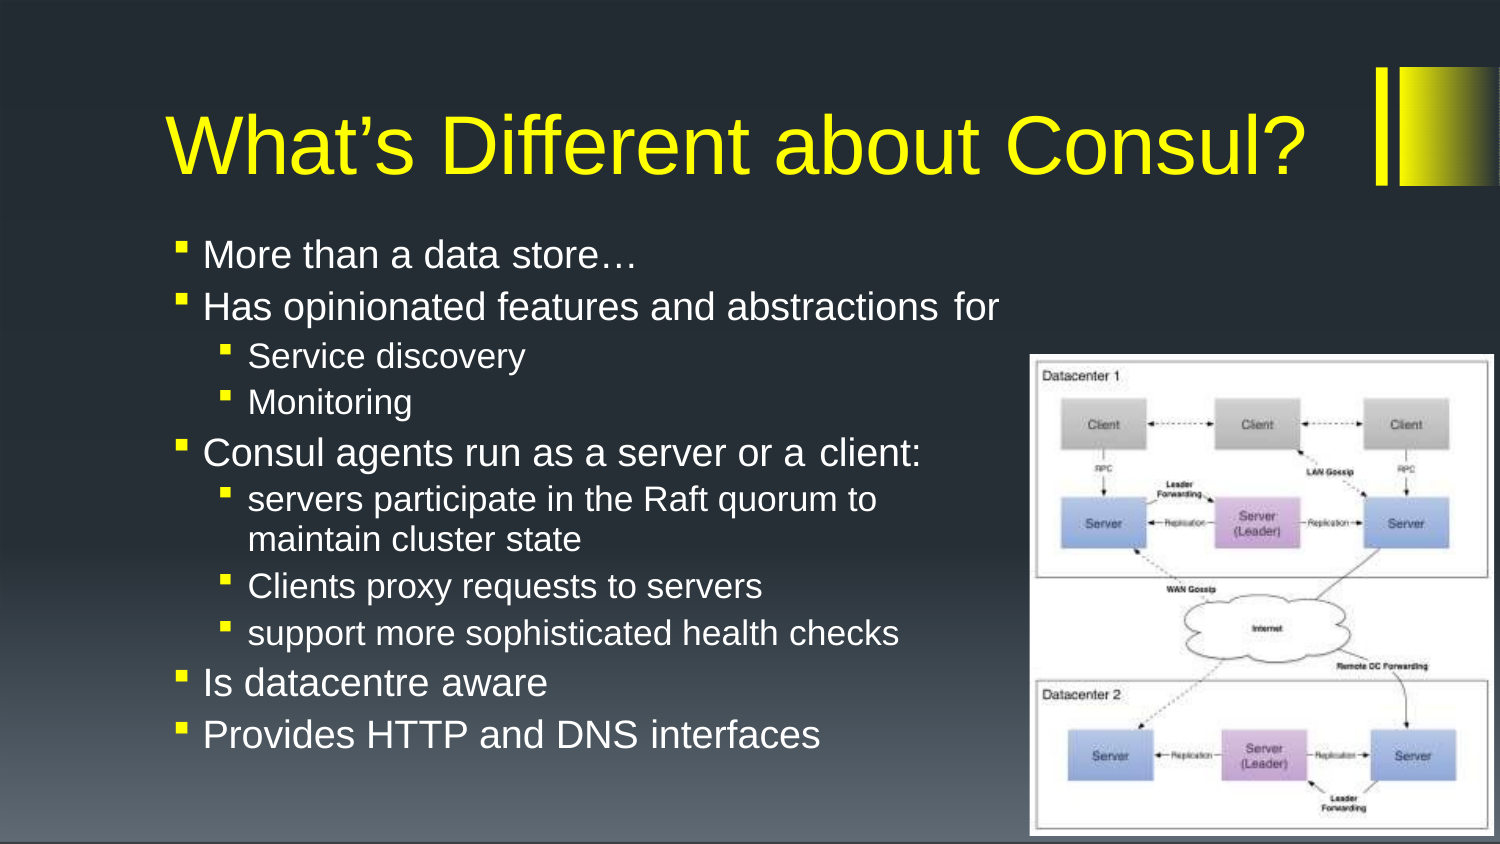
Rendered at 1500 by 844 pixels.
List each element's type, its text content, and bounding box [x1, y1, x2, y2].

text_box [1375, 67, 1388, 186]
picture [0, 0, 1500, 844]
title What’s Different about Consul? [162, 88, 1318, 232]
text_box More than a data store… Has opinionated features and abstractions for Service discovery Monitoring Consul agents run as a server or a client: servers participate in the Raft quorum to maintain cluster state Clients proxy requests to servers support more sophisticated health checks Is datacentre aware Provides HTTP and DNS interfaces [170, 232, 1006, 757]
text_box [1029, 354, 1495, 836]
text_box [1399, 67, 1500, 186]
